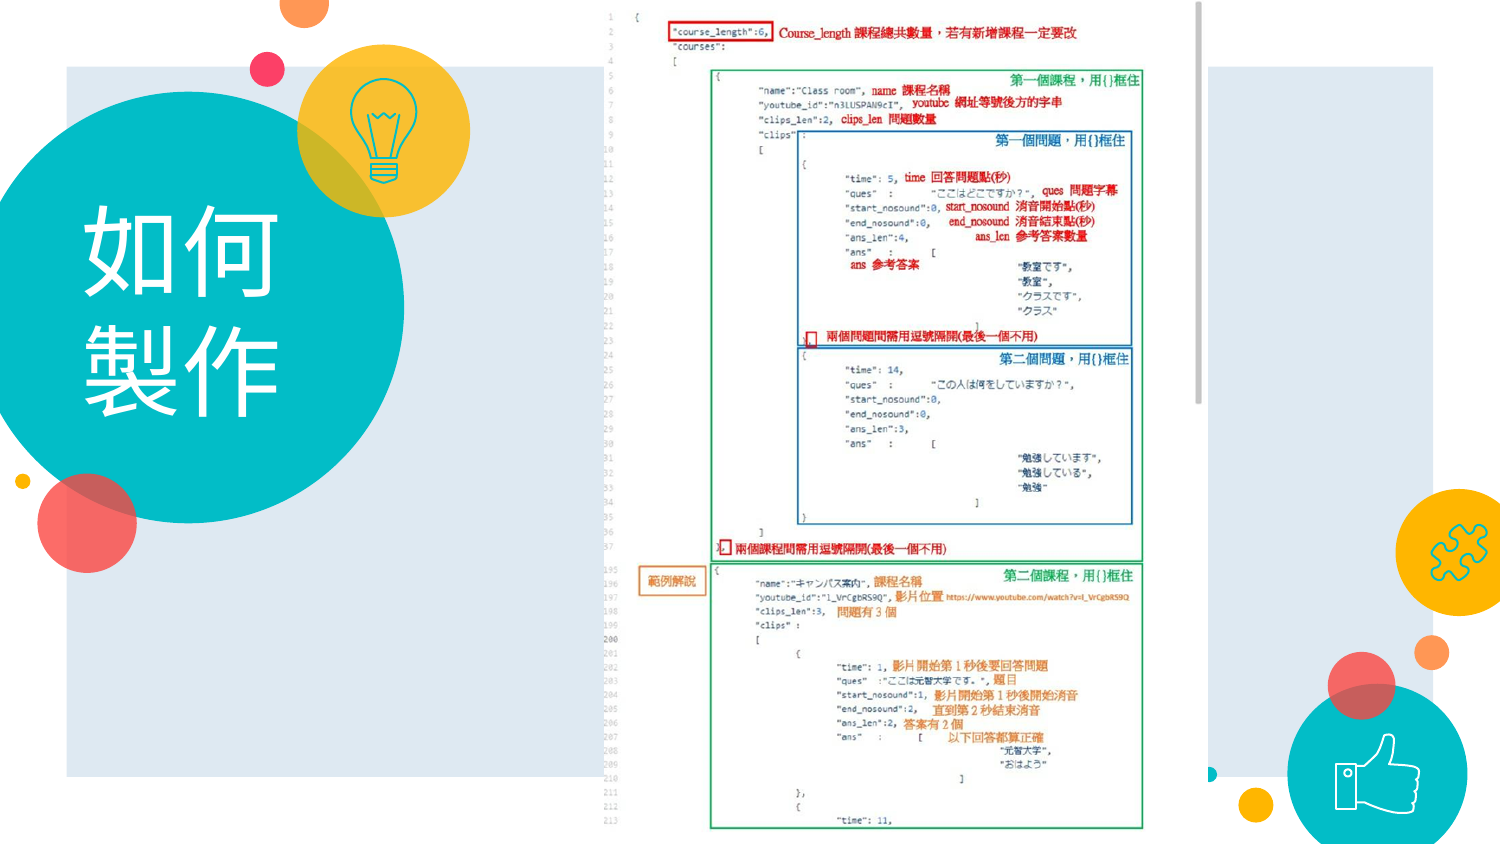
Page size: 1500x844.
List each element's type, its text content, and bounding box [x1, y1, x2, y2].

title 如何 製作 [66, 93, 418, 526]
picture [604, 0, 1208, 844]
